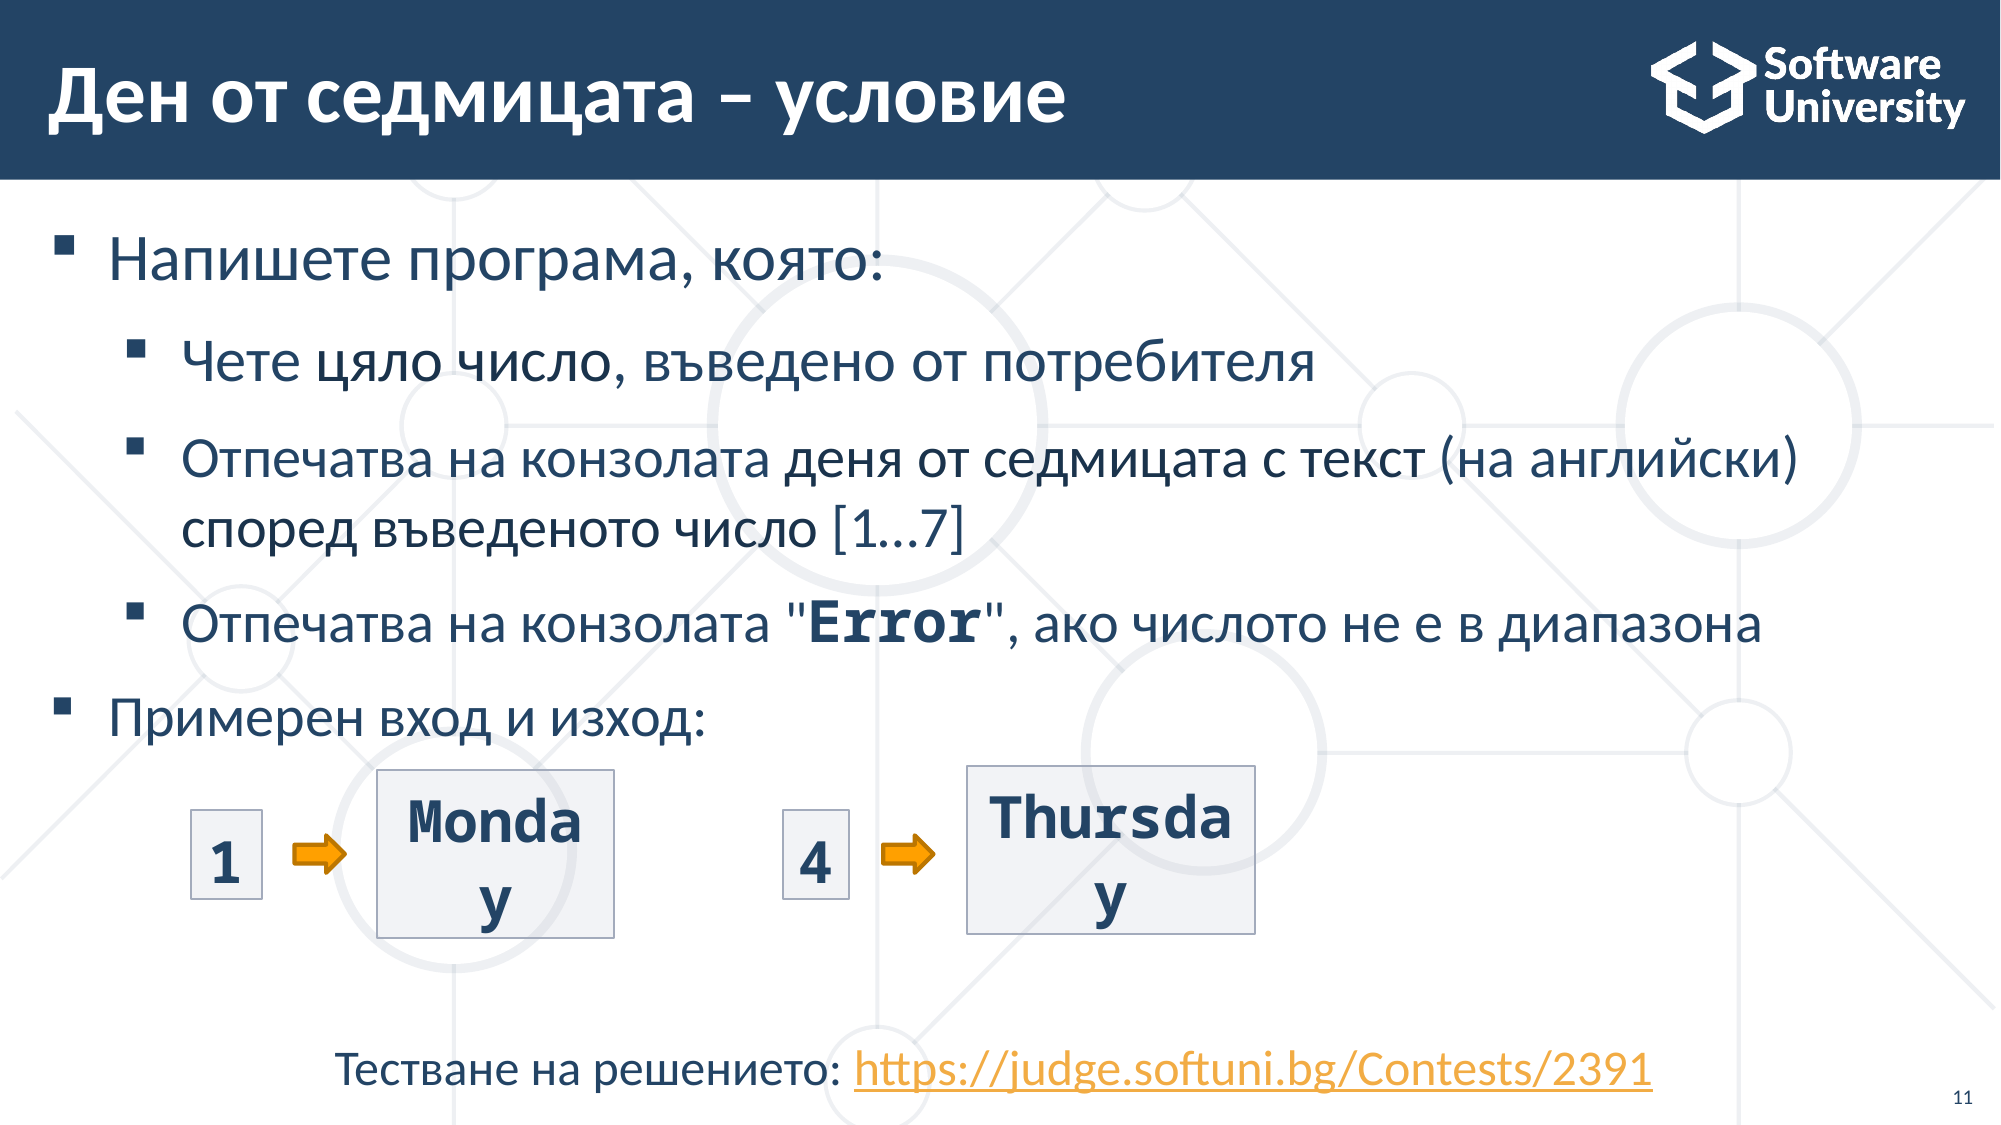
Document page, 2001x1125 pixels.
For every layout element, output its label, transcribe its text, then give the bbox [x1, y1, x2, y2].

picture [1651, 41, 1966, 134]
title Ден от седмицата – условие [31, 16, 1625, 162]
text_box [190, 809, 614, 900]
slide_number 11 [1927, 1067, 1989, 1117]
text_box Тестване на решението: https://judge.softuni.bg/Contests/2391 [124, 1028, 1863, 1104]
list Напишете програма, която: Чете цяло число, въведено от потребителя Отпечатва на конзолата деня от седмицата с текст (на английски) според въведеното число [1…7] Отпечатва на конзолата "Error", ако числото не е в диапазона Примерен вход и изход: [31, 207, 1968, 1122]
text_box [783, 805, 1256, 900]
